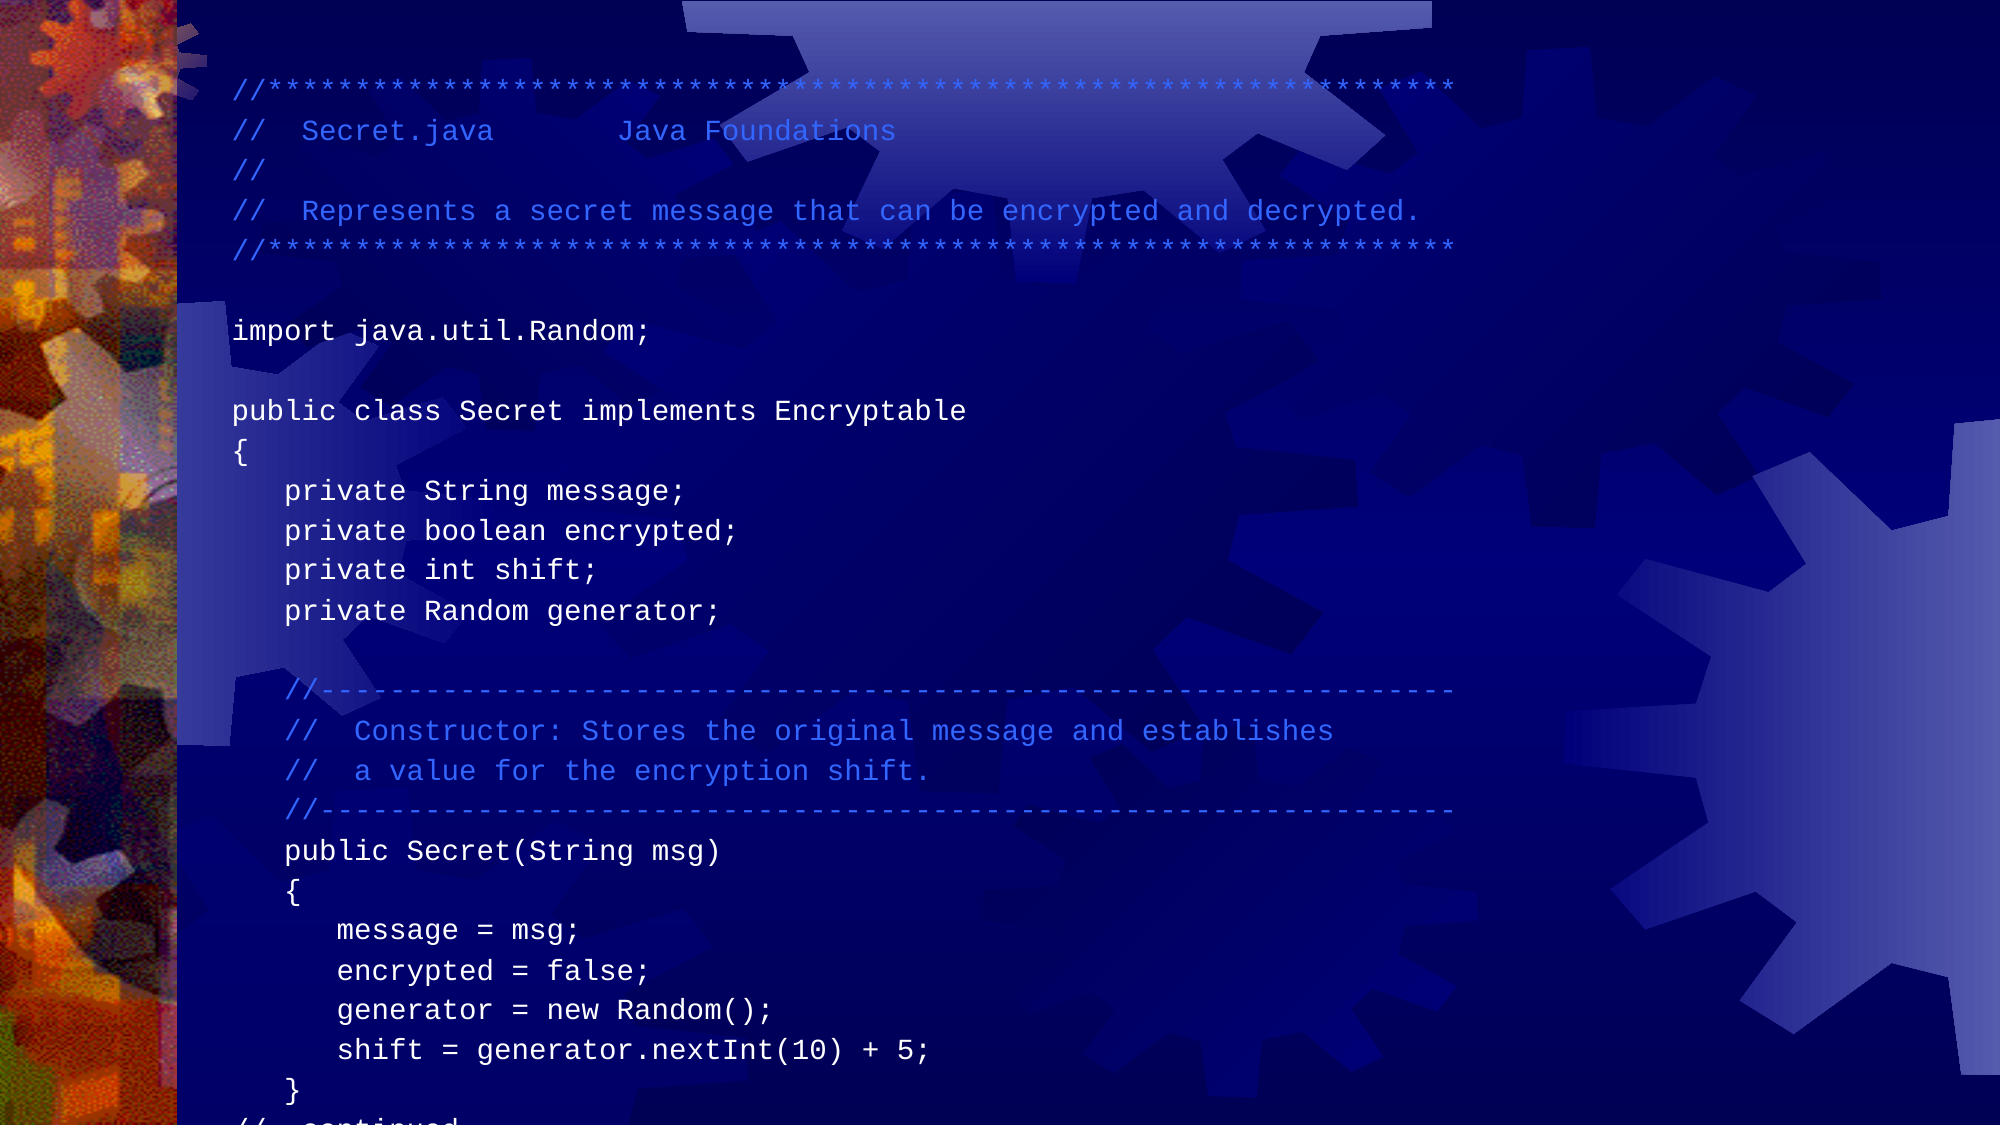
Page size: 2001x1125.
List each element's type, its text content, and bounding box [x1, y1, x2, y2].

picture [0, 0, 177, 1125]
list //******************************************************************** // Secret.java Java Foundations // // Represents a secret message that can be encrypted and decrypted. //******************************************************************** import java.util.Random; public class Secret implements Encryptable { private String message; private boolean encrypted; private int shift; private Random generator; //----------------------------------------------------------------- // Constructor: Stores the original message and establishes // a value for the encryption shift. //----------------------------------------------------------------- public Secret(String msg) { message = msg; encrypted = false; generator = new Random(); shift = generator.nextInt(10) + 5; } //..continued [216, 63, 1643, 1062]
